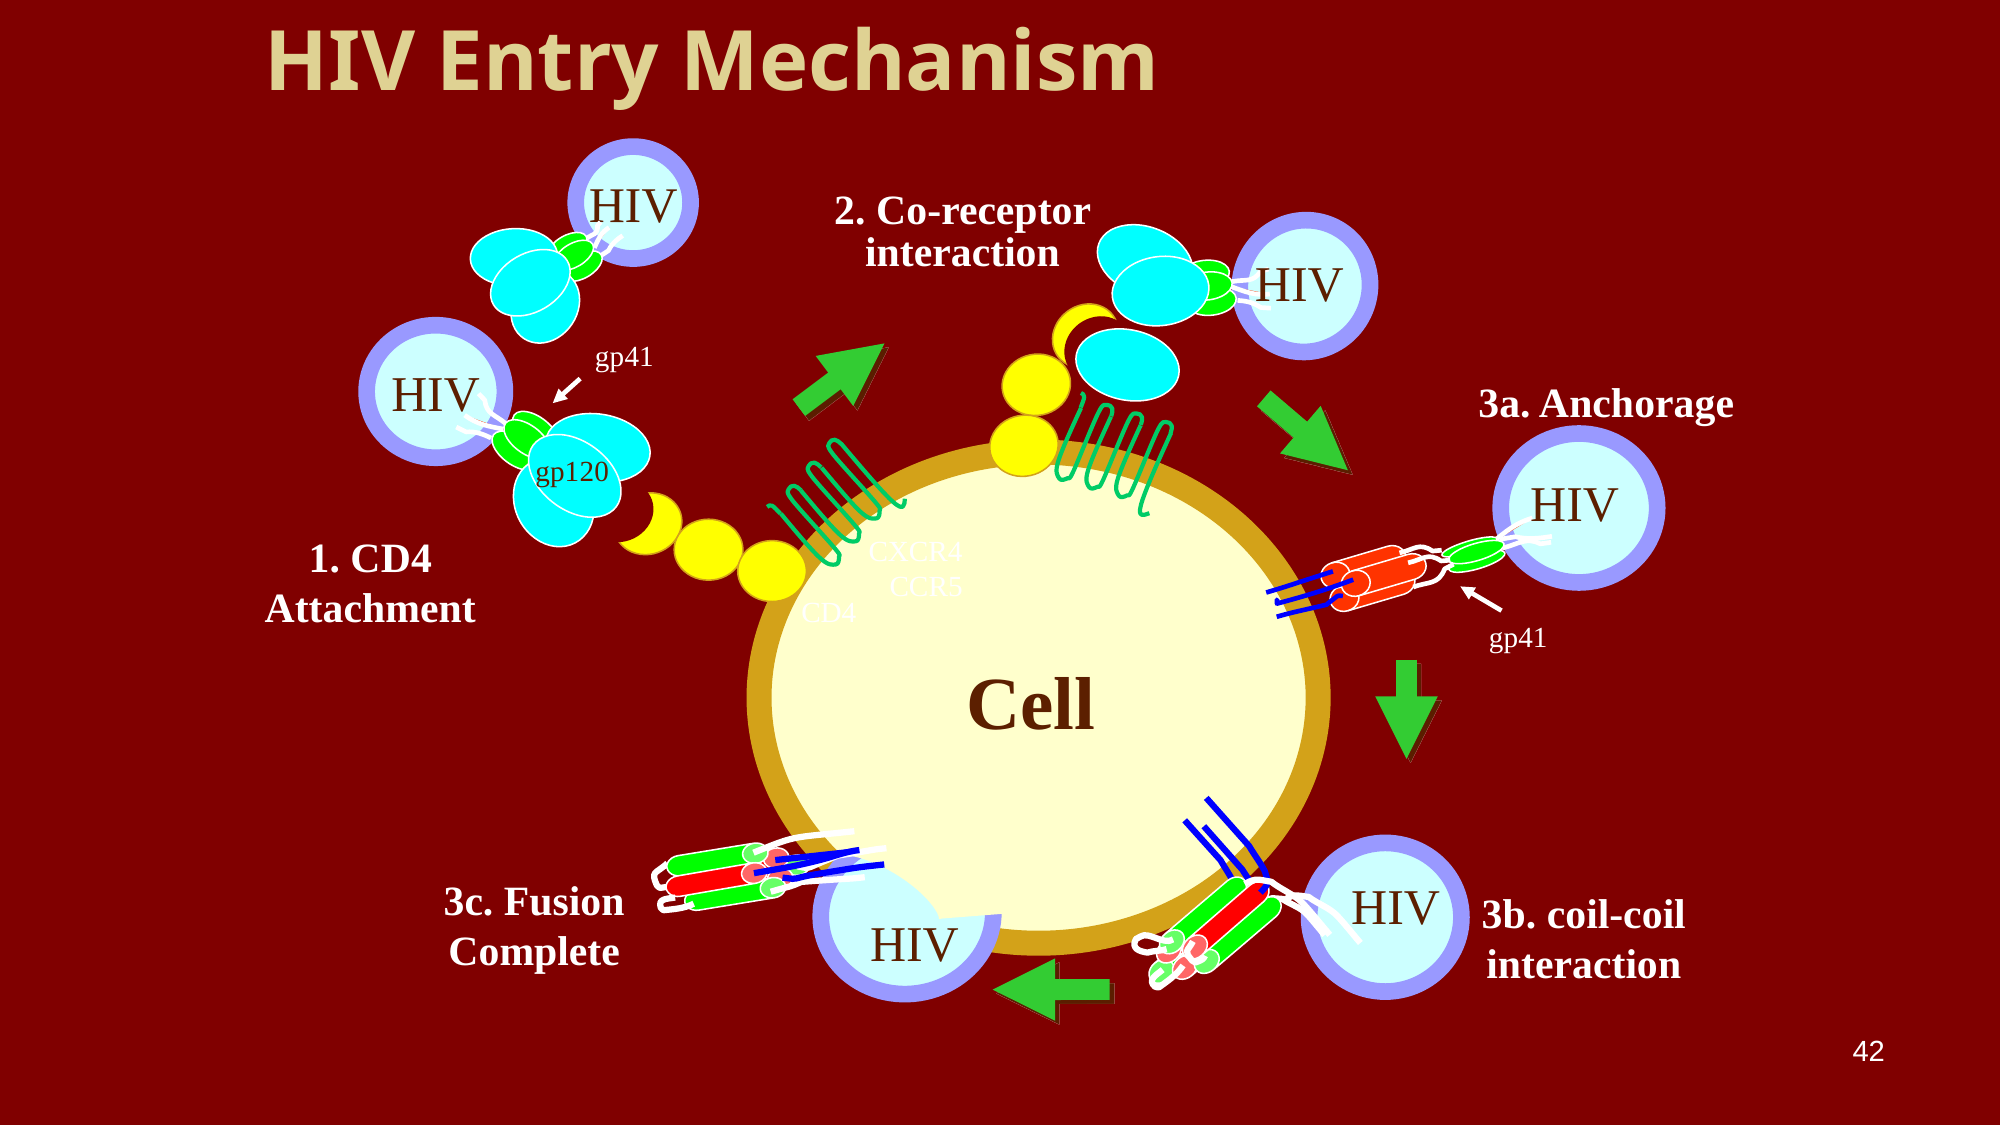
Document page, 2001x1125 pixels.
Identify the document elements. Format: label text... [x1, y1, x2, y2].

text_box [249, 0, 1846, 995]
slide_number 42 [1433, 1024, 1900, 1103]
